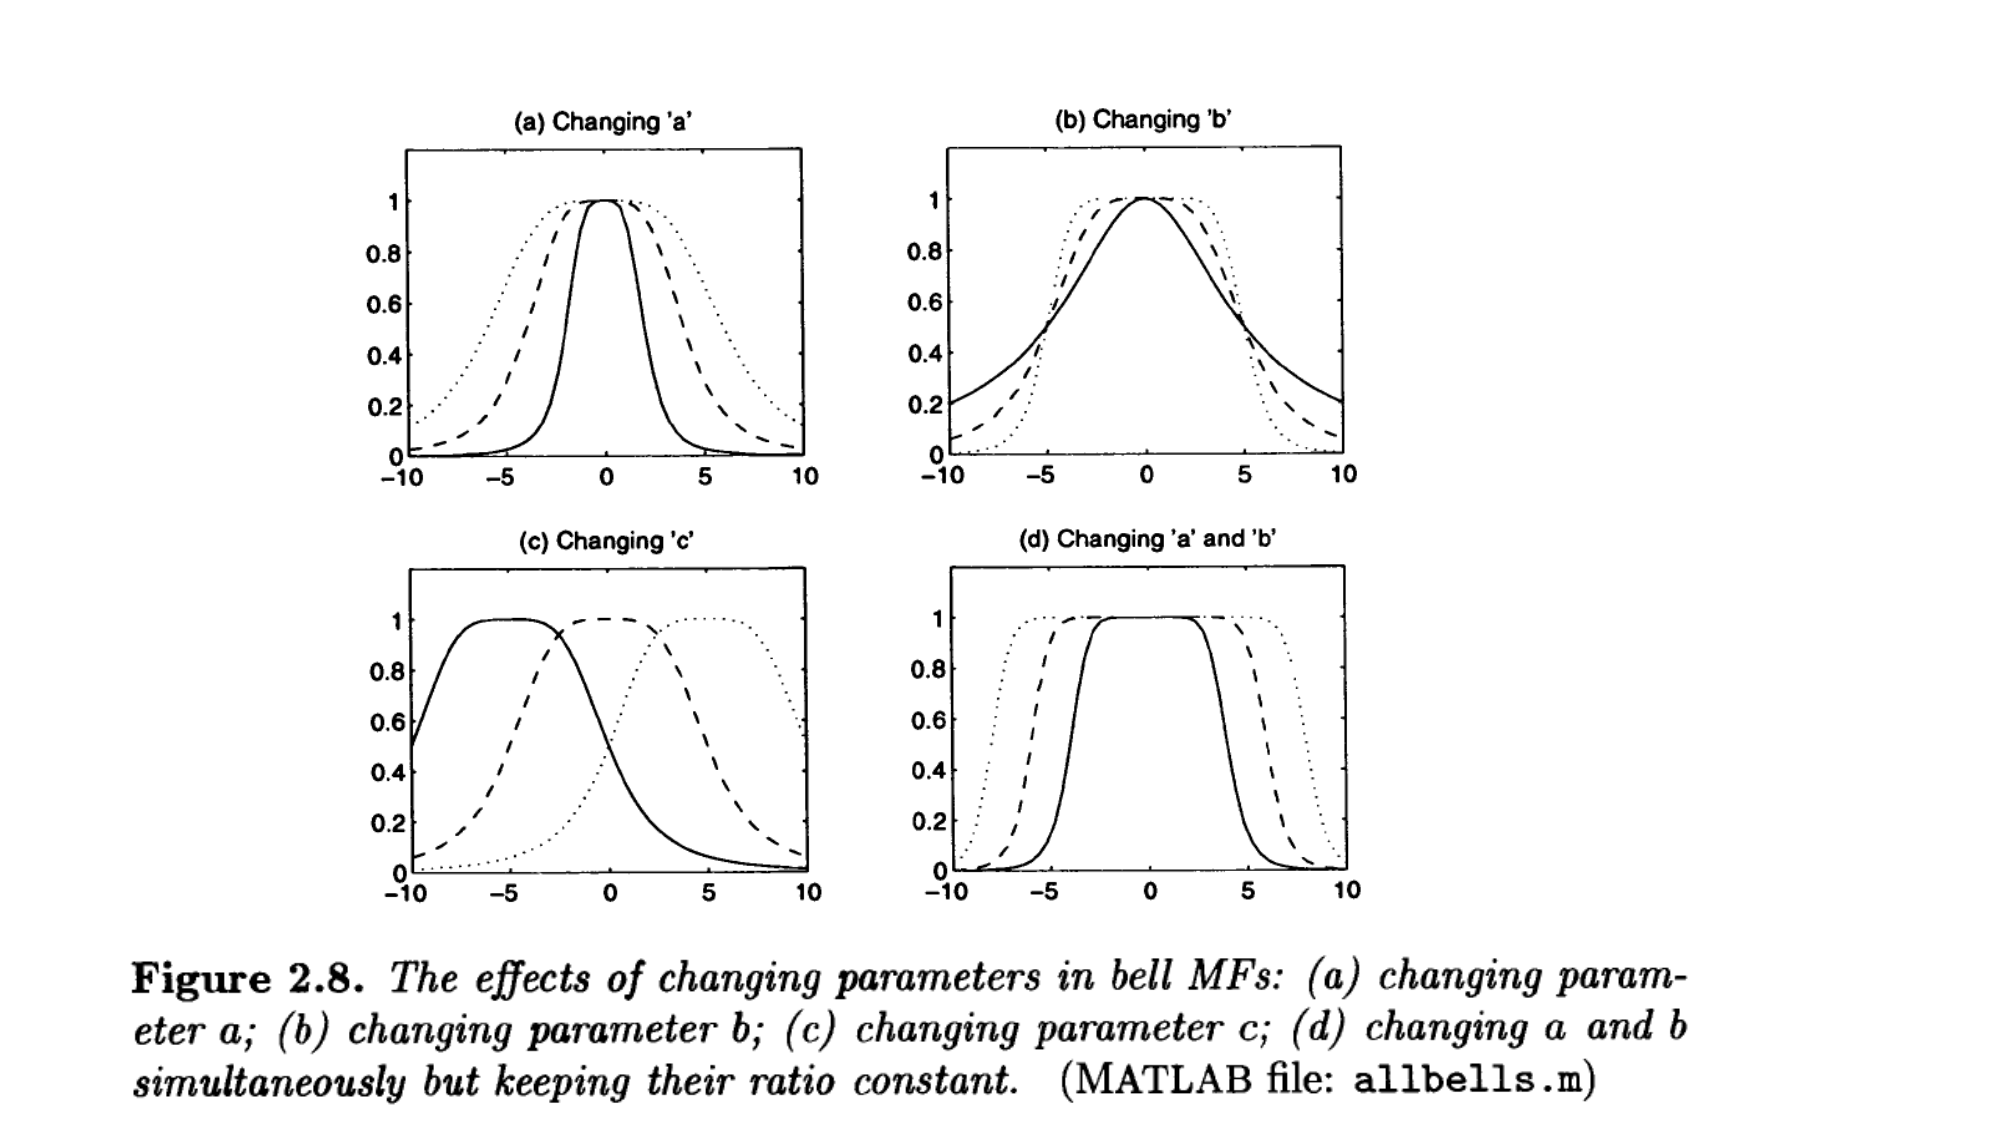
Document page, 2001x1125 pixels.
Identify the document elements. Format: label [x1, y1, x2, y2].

picture [101, 81, 1708, 1114]
